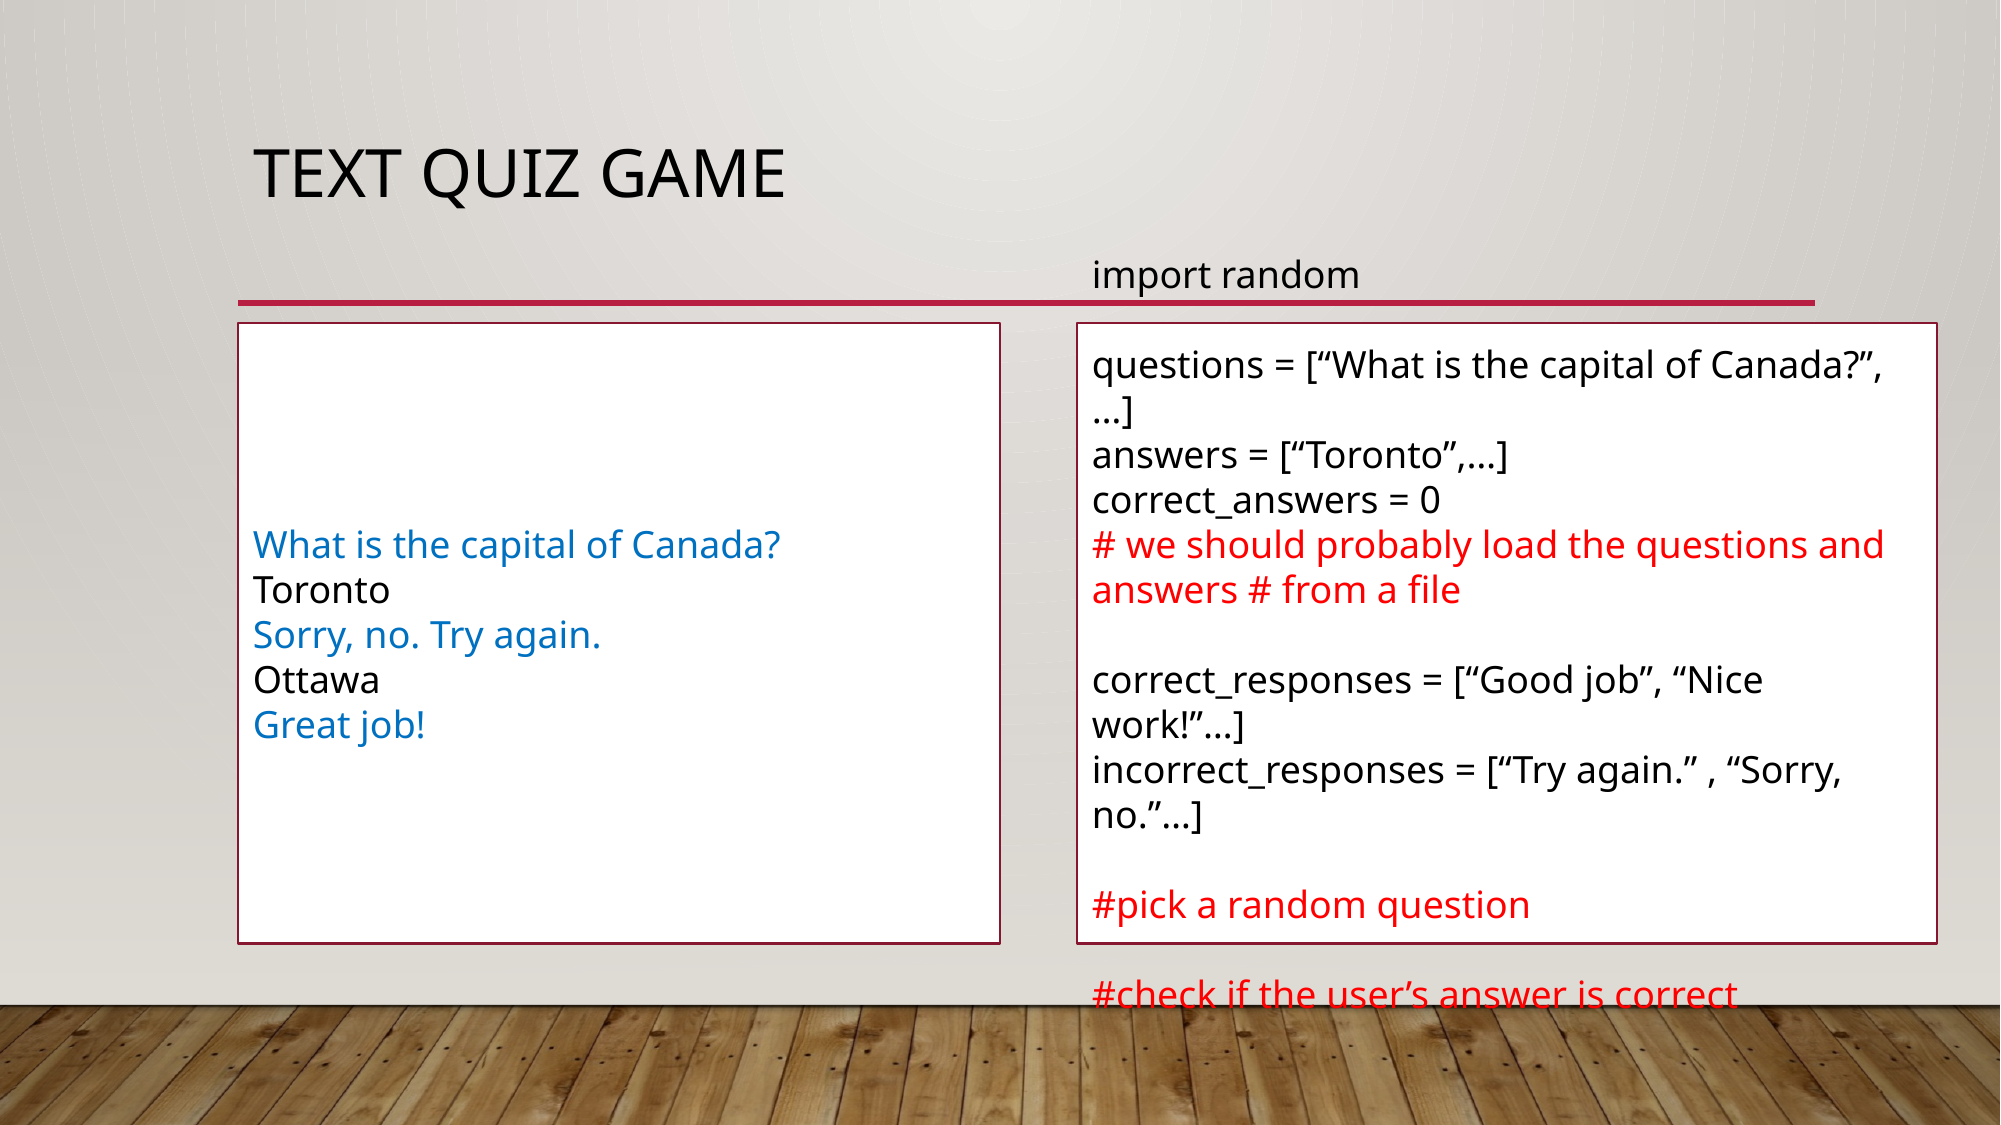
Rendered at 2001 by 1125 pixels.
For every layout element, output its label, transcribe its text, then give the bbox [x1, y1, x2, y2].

picture [0, 1005, 2000, 1125]
title Text quiz game [238, 131, 1814, 305]
text_box import random questions = [“What is the capital of Canada?”,…] answers = [“Toronto”,…] correct_answers = 0 # we should probably load the questions and answers # from a file correct_responses = [“Good job”, “Nice work!”…] incorrect_responses = [“Try again.” , “Sorry, no.”…] #pick a random question #check if the user’s answer is correct [1076, 322, 1938, 945]
text_box What is the capital of Canada? Toronto Sorry, no. Try again. Ottawa Great job! [237, 322, 1001, 945]
